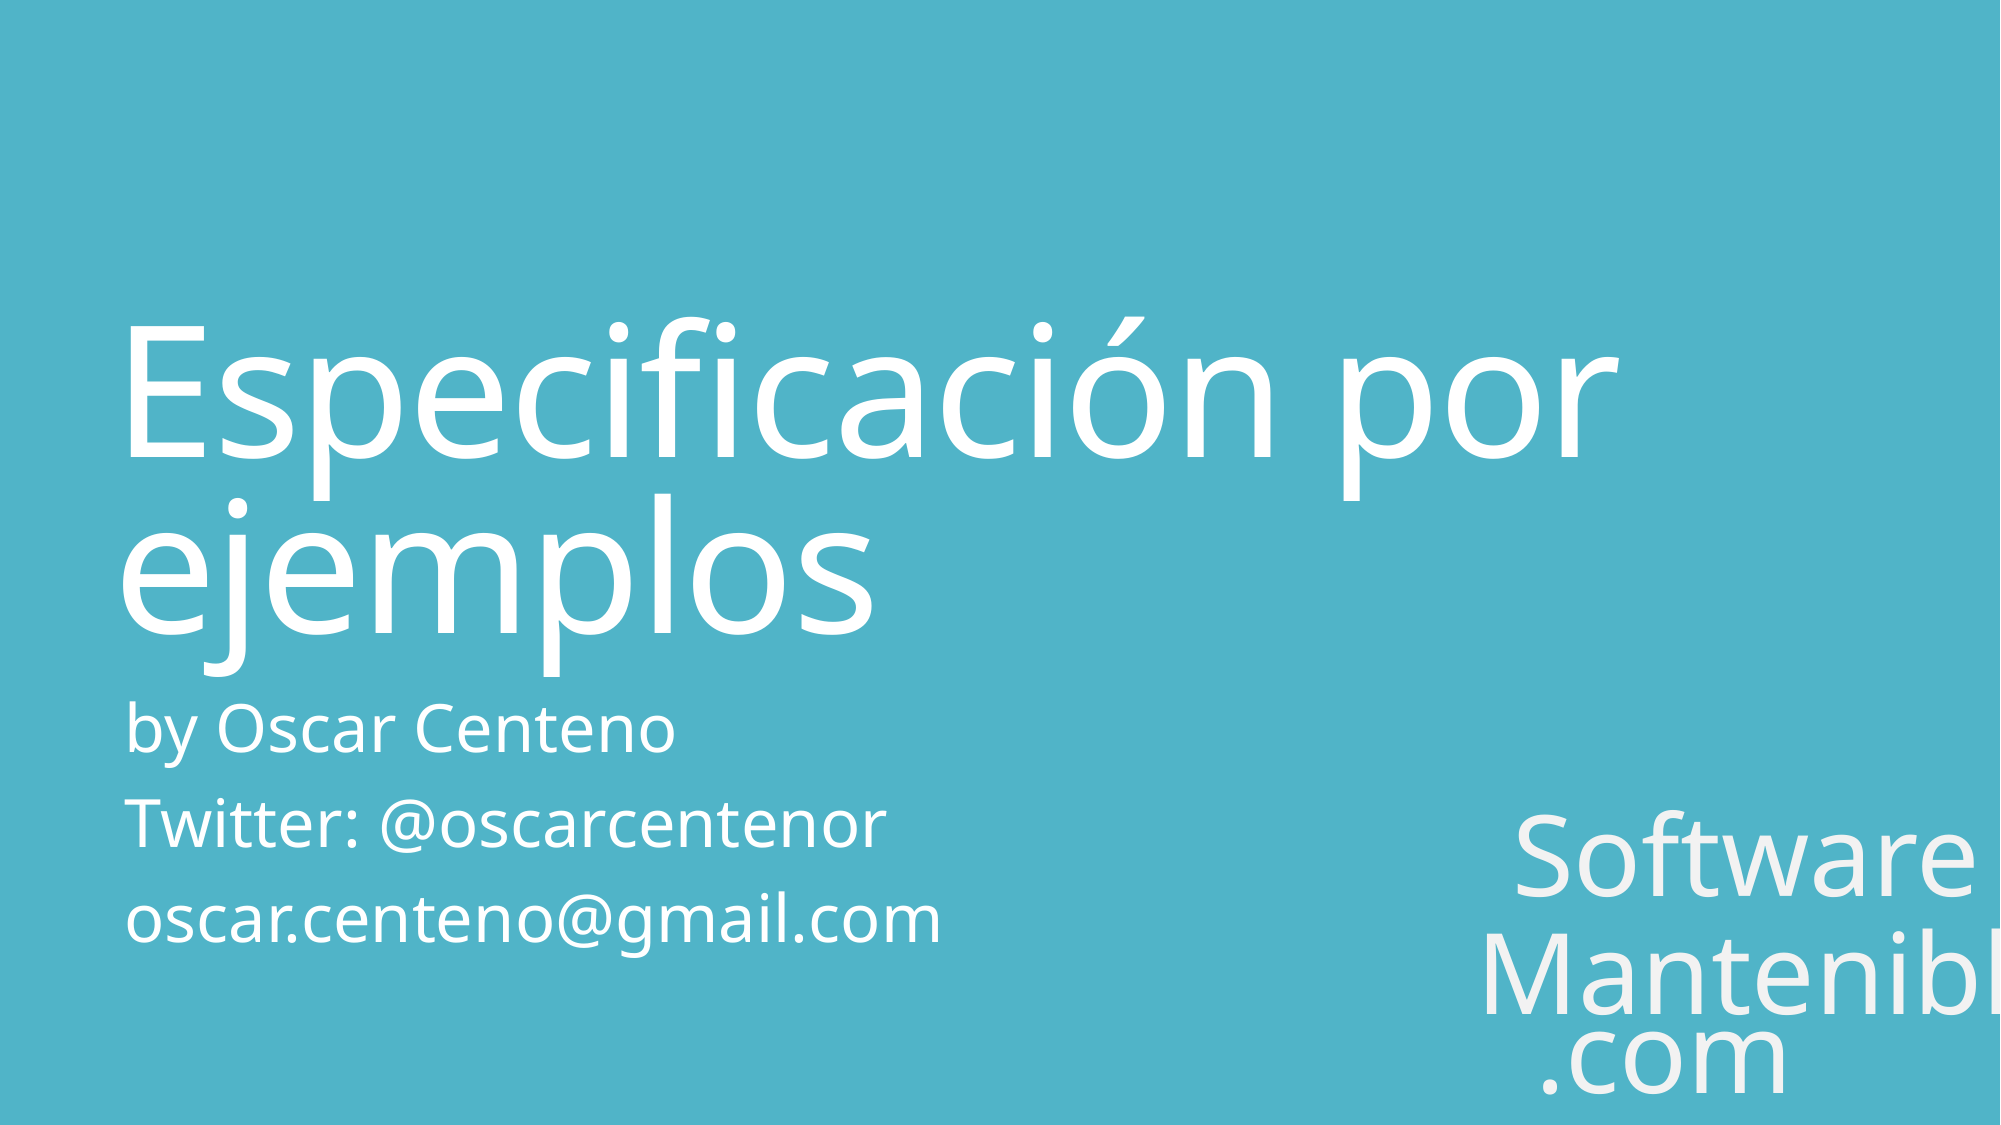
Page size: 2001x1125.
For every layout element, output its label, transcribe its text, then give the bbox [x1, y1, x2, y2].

text_box Software [1497, 776, 1996, 894]
text_box .com [1520, 1044, 1808, 1124]
text_box Mantenible [1462, 894, 2000, 1044]
title Especificación por ejemplos [98, 126, 1868, 677]
subtitle by Oscar Centeno Twitter: @oscarcentenor oscar.centeno@gmail.com [109, 690, 1624, 1099]
